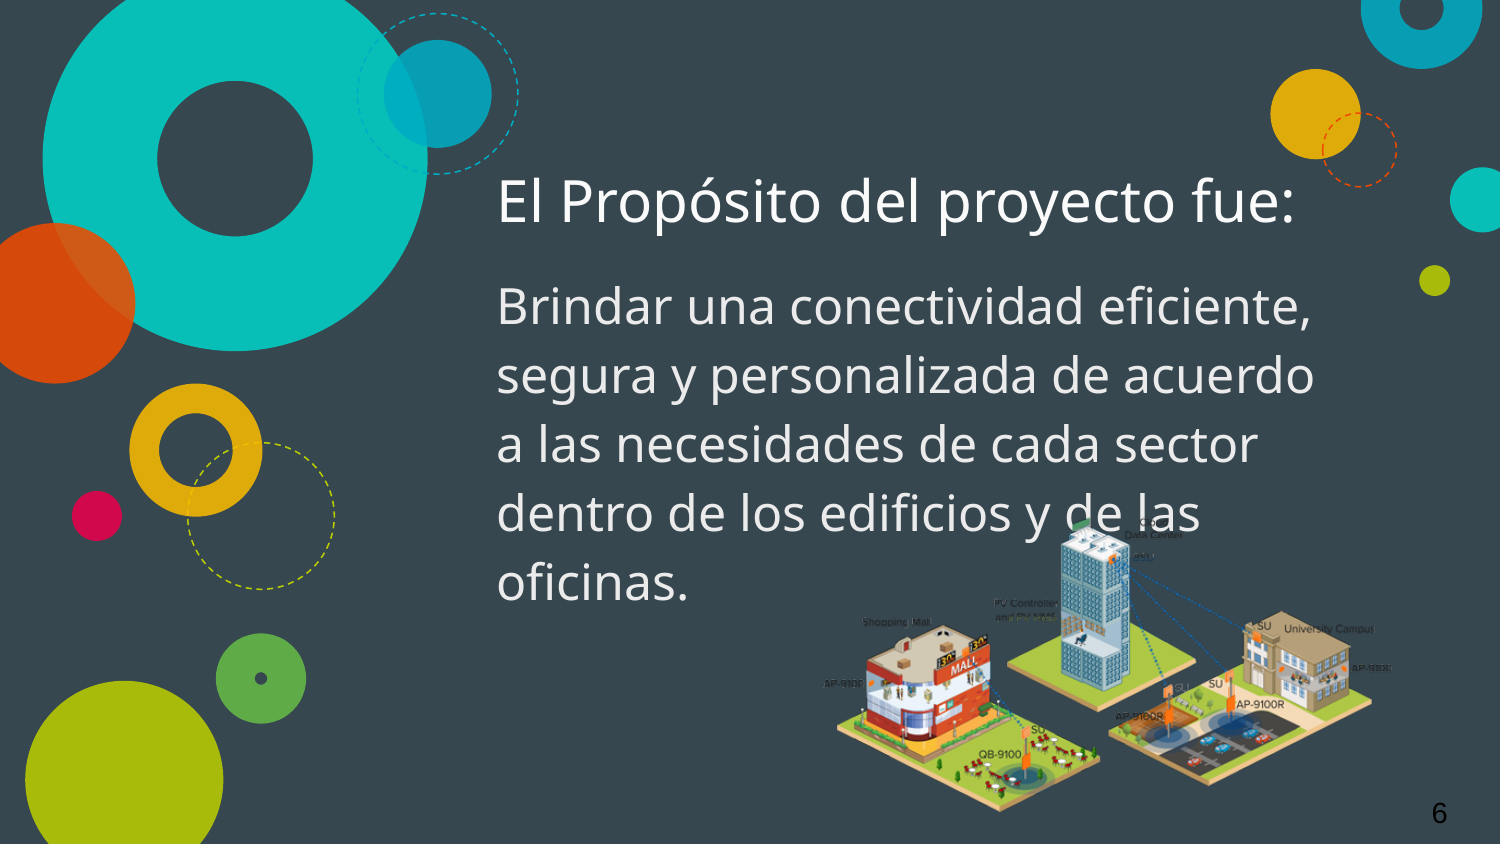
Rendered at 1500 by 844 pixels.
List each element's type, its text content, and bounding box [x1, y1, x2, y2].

slide_number ‹#› [1416, 779, 1494, 844]
list Brindar una conectividad eficiente, segura y personalizada de acuerdo a las necesidades de cada sector dentro de los edificios y de las oficinas. [481, 250, 1347, 708]
title El Propósito del proyecto fue: [481, 149, 1347, 250]
picture [816, 509, 1395, 813]
